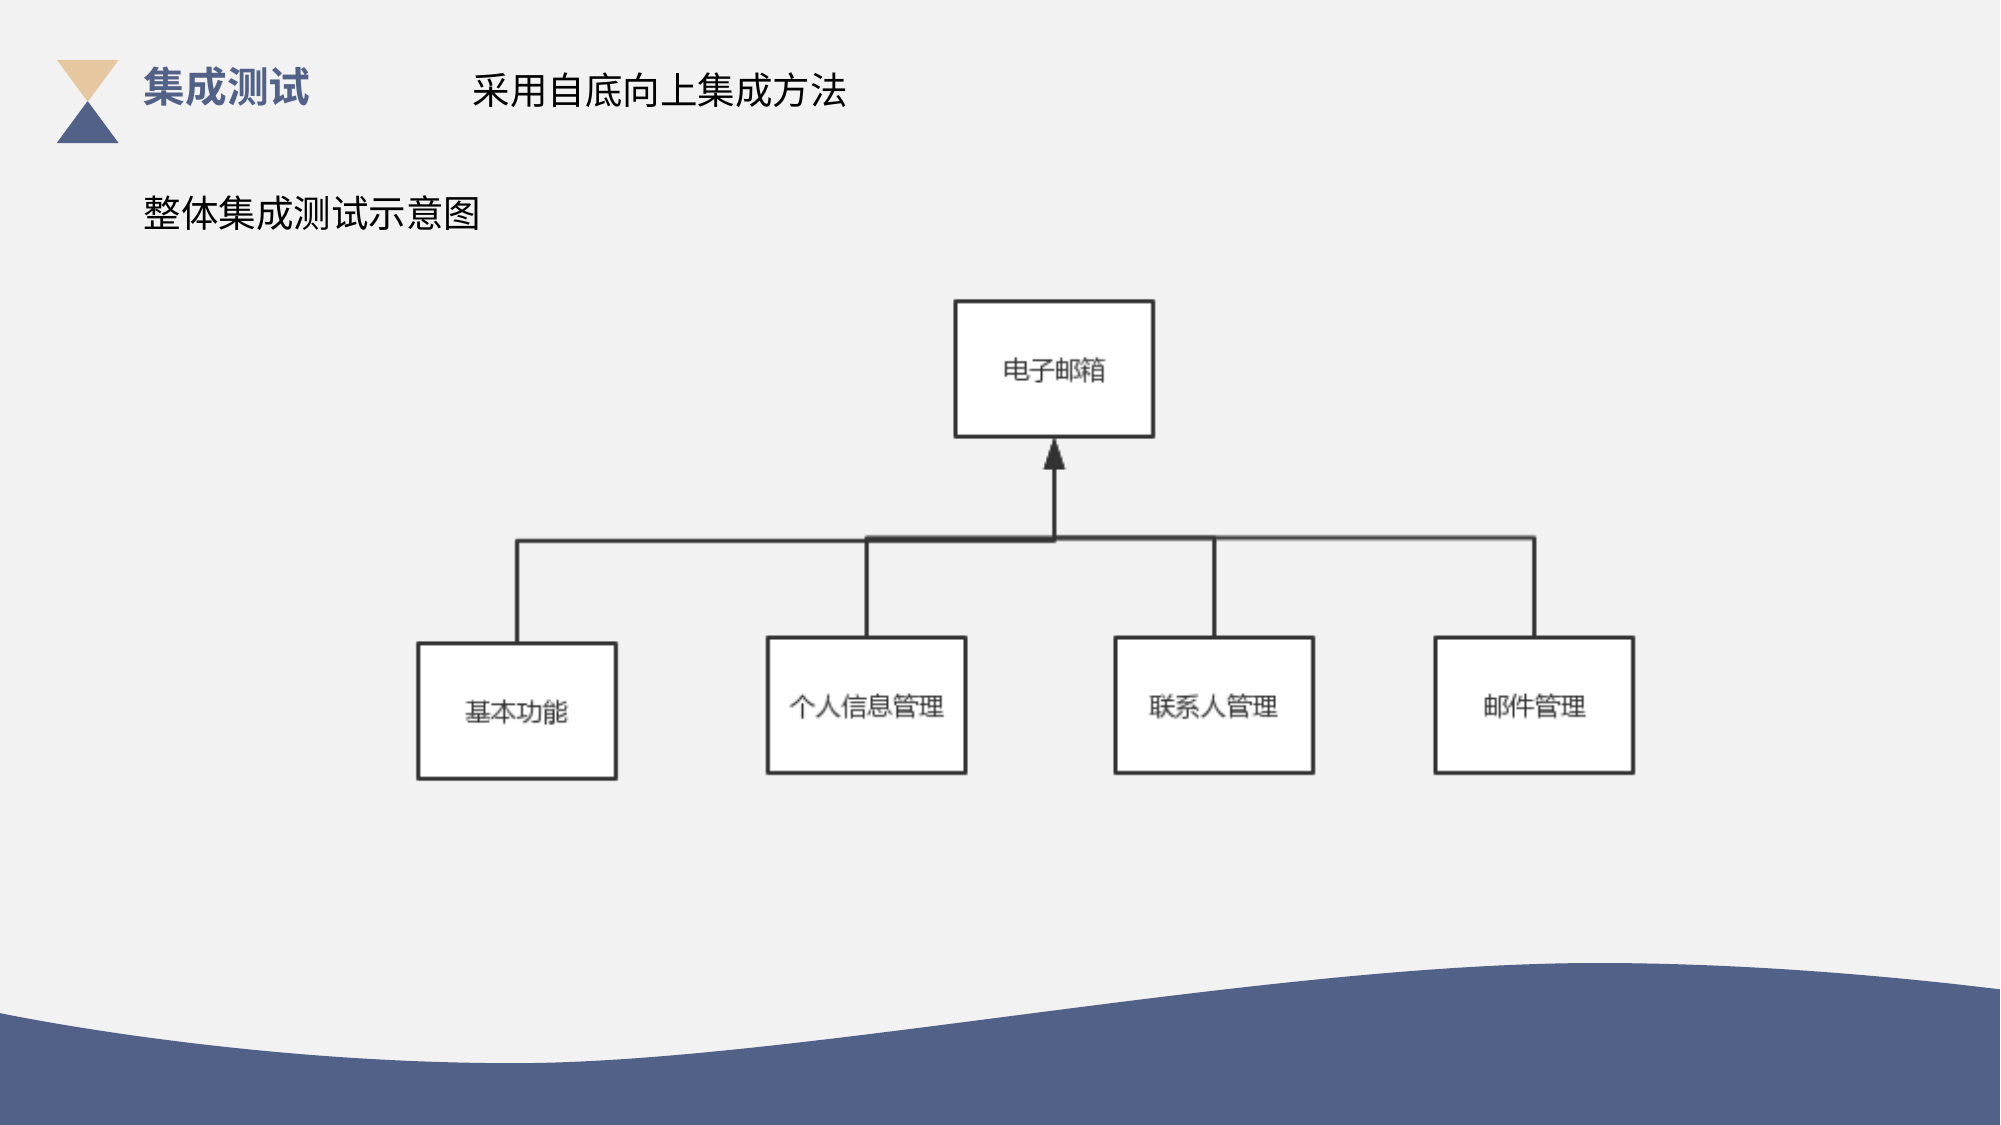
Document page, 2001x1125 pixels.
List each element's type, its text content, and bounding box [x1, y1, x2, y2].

picture [324, 209, 1756, 899]
text_box 采用自底向上集成方法 [457, 59, 868, 120]
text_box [56, 52, 397, 143]
text_box 整体集成测试示意图 [128, 182, 602, 243]
